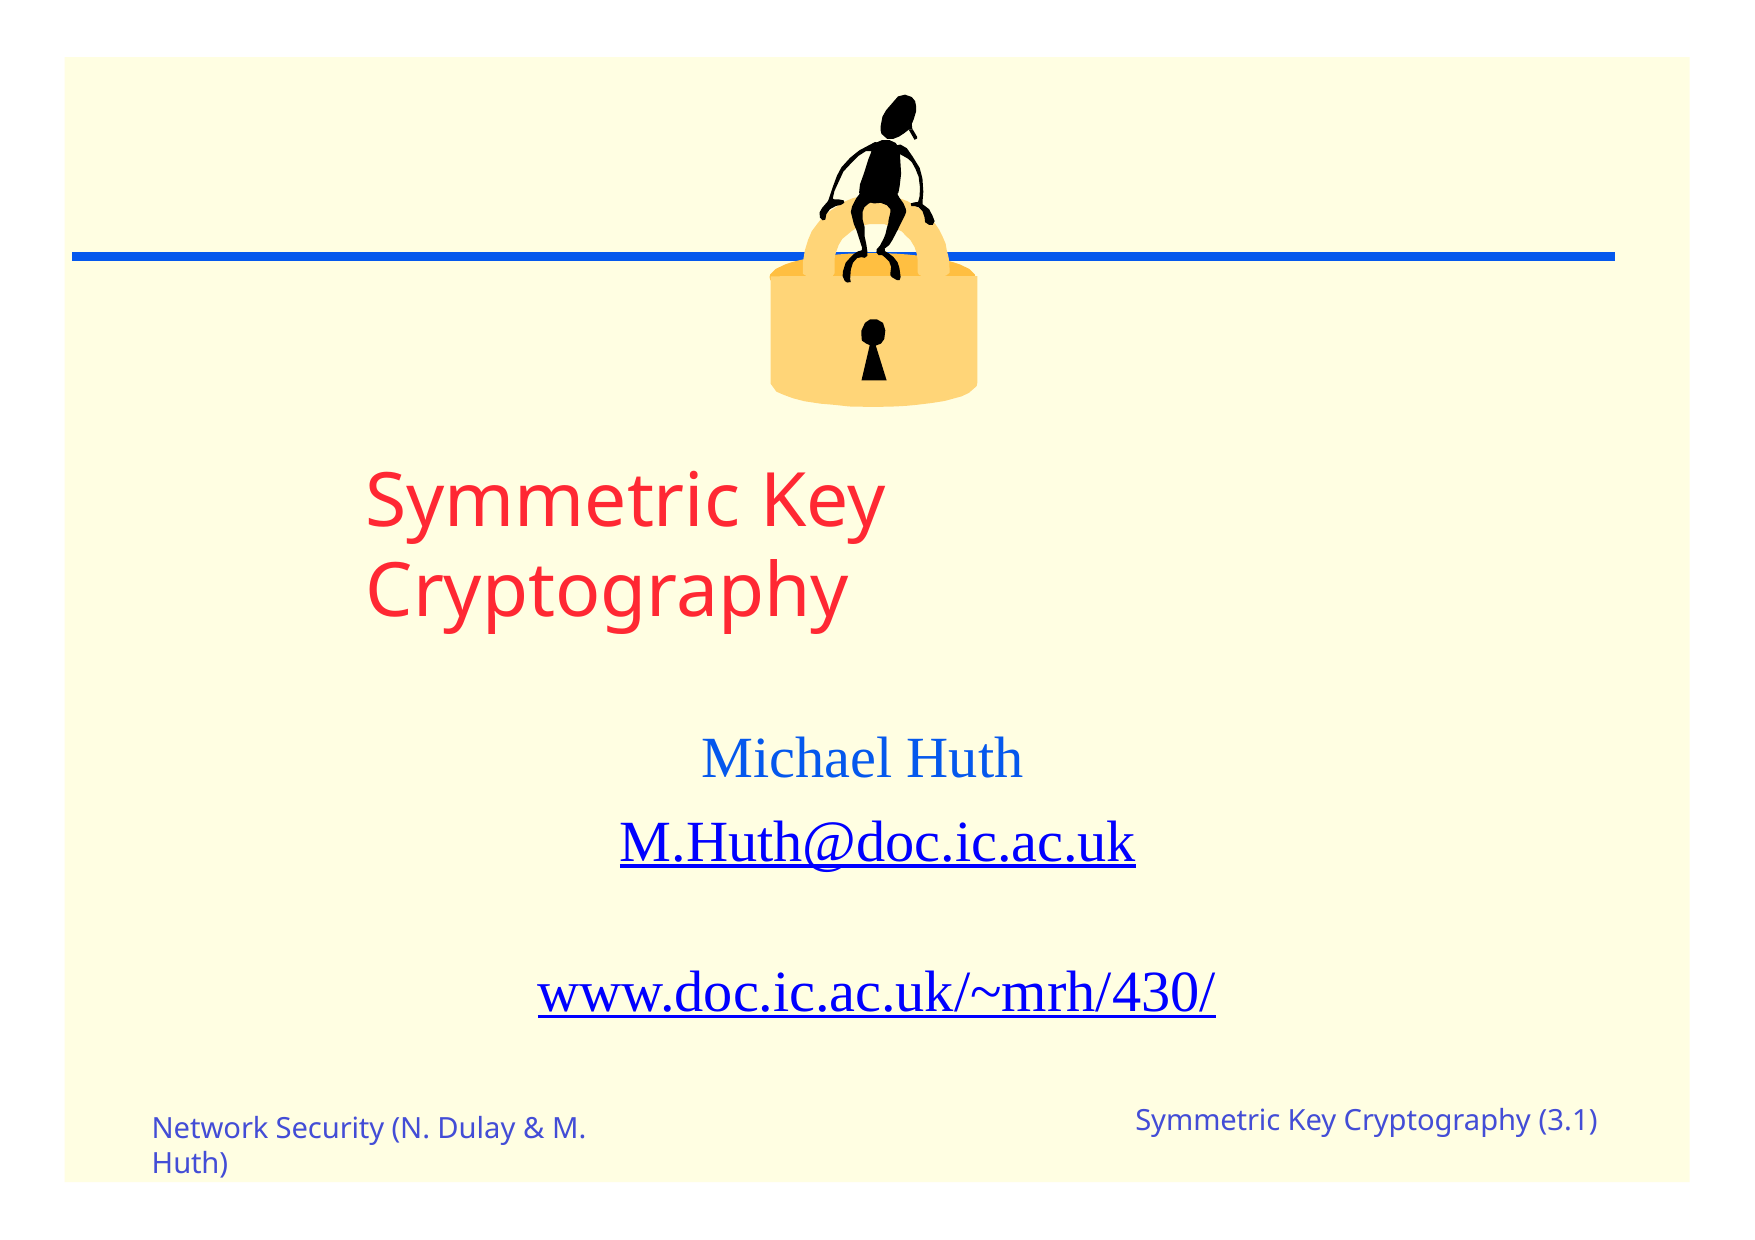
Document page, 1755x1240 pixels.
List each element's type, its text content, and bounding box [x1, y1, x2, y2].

slide_number Symmetric Key Cryptography (3.1) [1115, 1110, 1609, 1240]
footer Network Security (N. Dulay & M. Huth) [149, 1113, 602, 1240]
text_box Michael Huth M.Huth@doc.ic.ac.uk www.doc.ic.ac.uk/~mrh/430/ [532, 704, 1222, 1023]
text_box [819, 94, 935, 283]
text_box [770, 194, 978, 408]
title Symmetric Key Cryptography [363, 451, 1391, 659]
